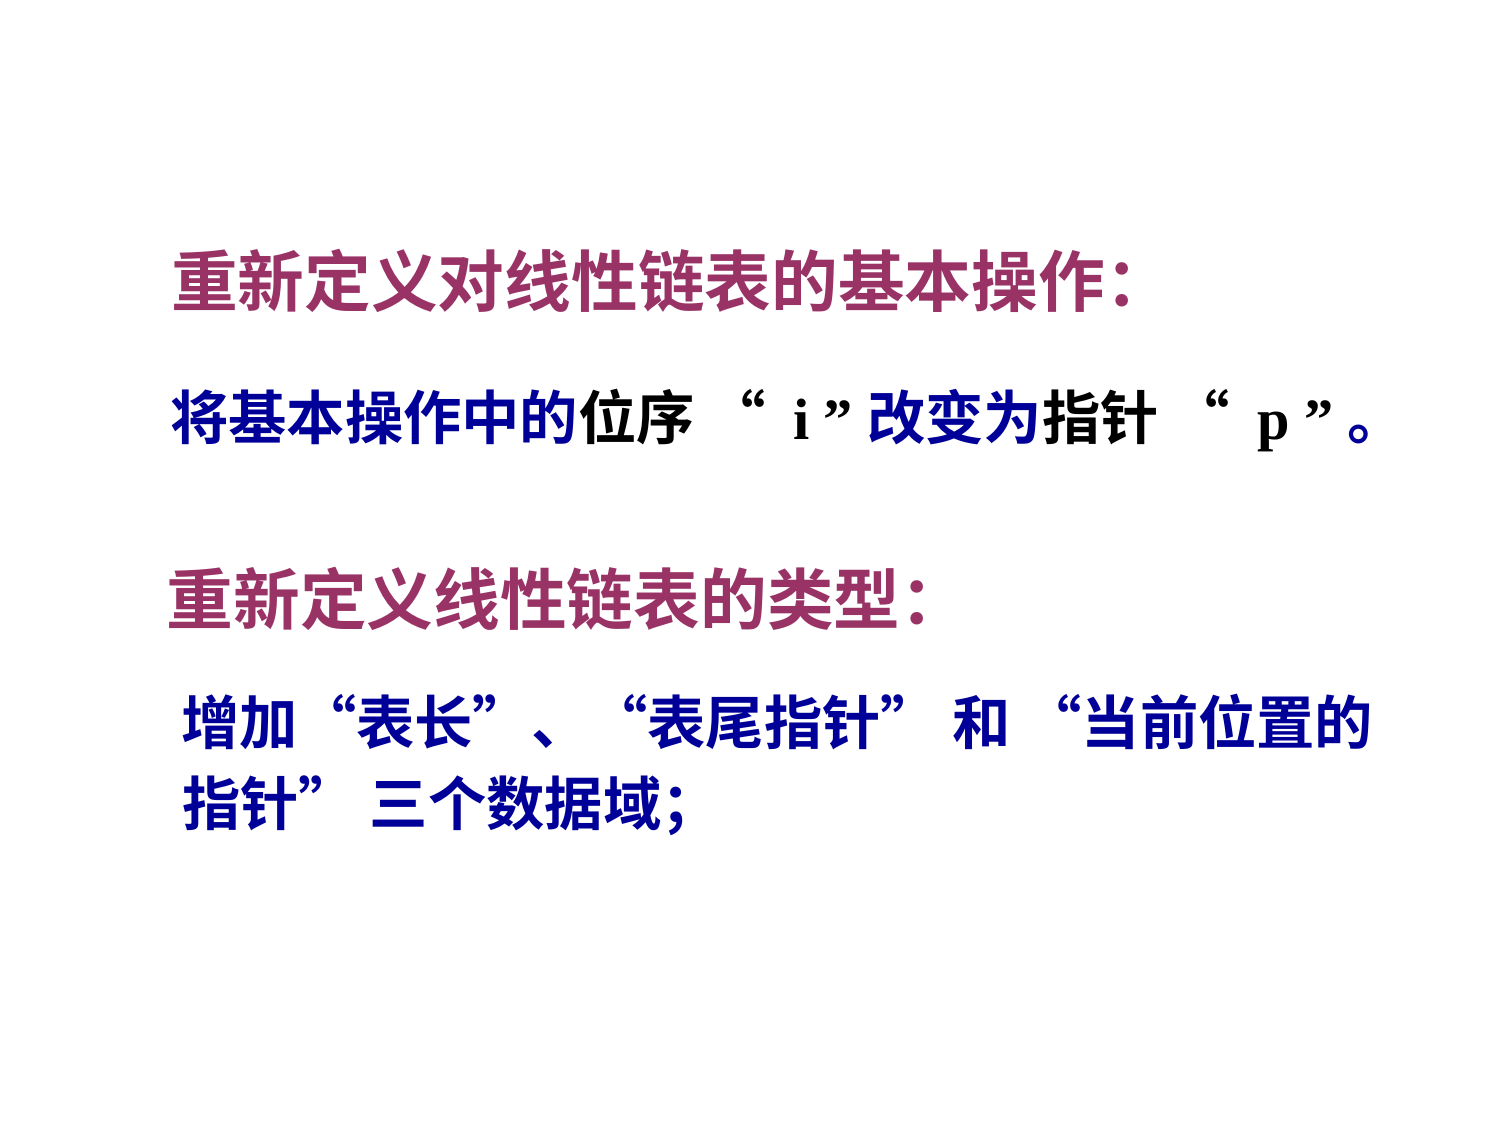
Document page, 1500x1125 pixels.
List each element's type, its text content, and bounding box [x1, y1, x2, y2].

text_box 将基本操作中的位序 “ i ”改变为指针 “ p ”。 [62, 373, 1421, 459]
text_box 重新定义对线性链表的基本操作： [109, 220, 1188, 327]
text_box 增加“表长”、“表尾指针” 和 “当前位置的 指针” 三个数据域； [47, 668, 1438, 845]
text_box 重新定义线性链表的类型： [105, 538, 983, 646]
